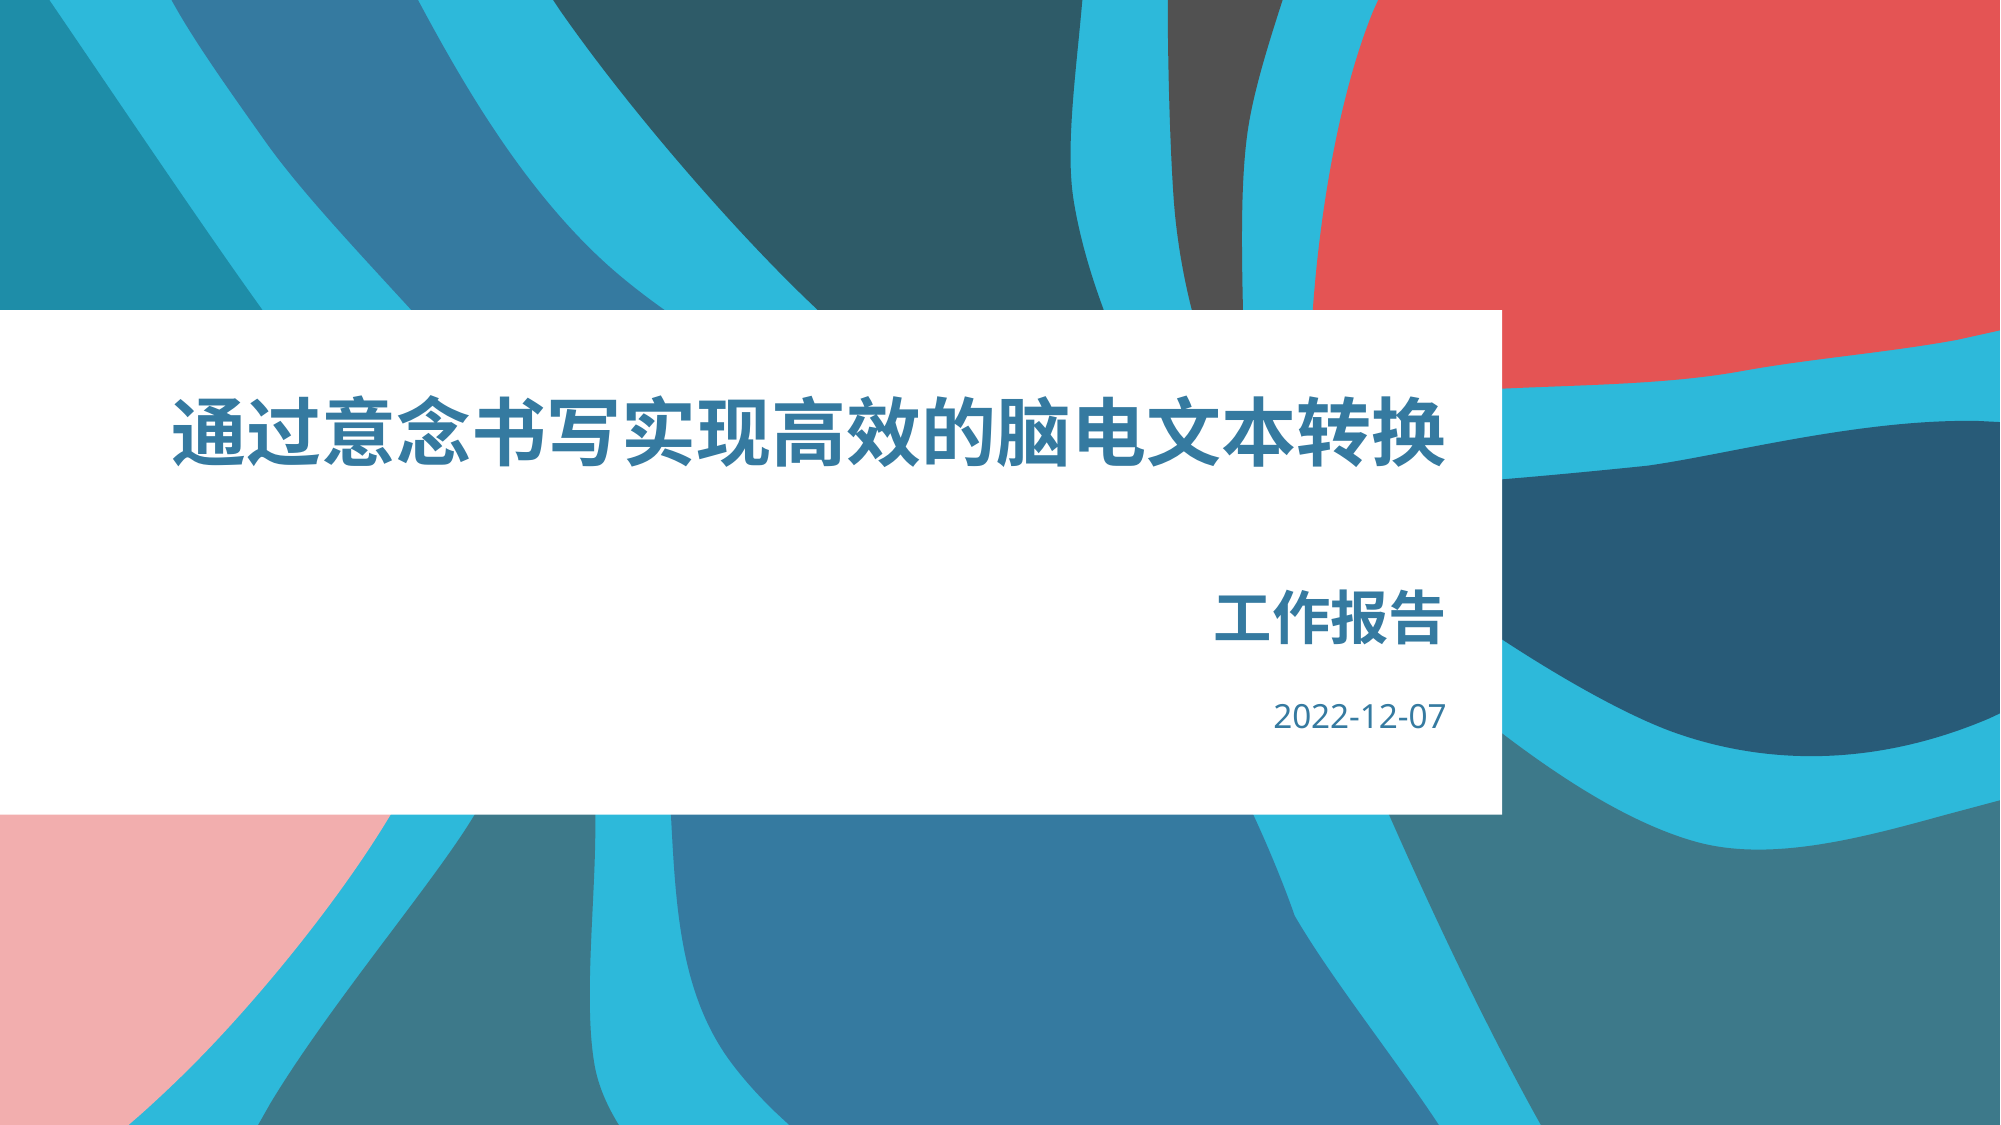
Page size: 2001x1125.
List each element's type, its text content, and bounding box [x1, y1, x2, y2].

list 通过意念书写实现高效的脑电文本转换 [72, 388, 1462, 510]
list 2022-12-07 [72, 692, 1462, 745]
list 工作报告 [72, 582, 1462, 681]
